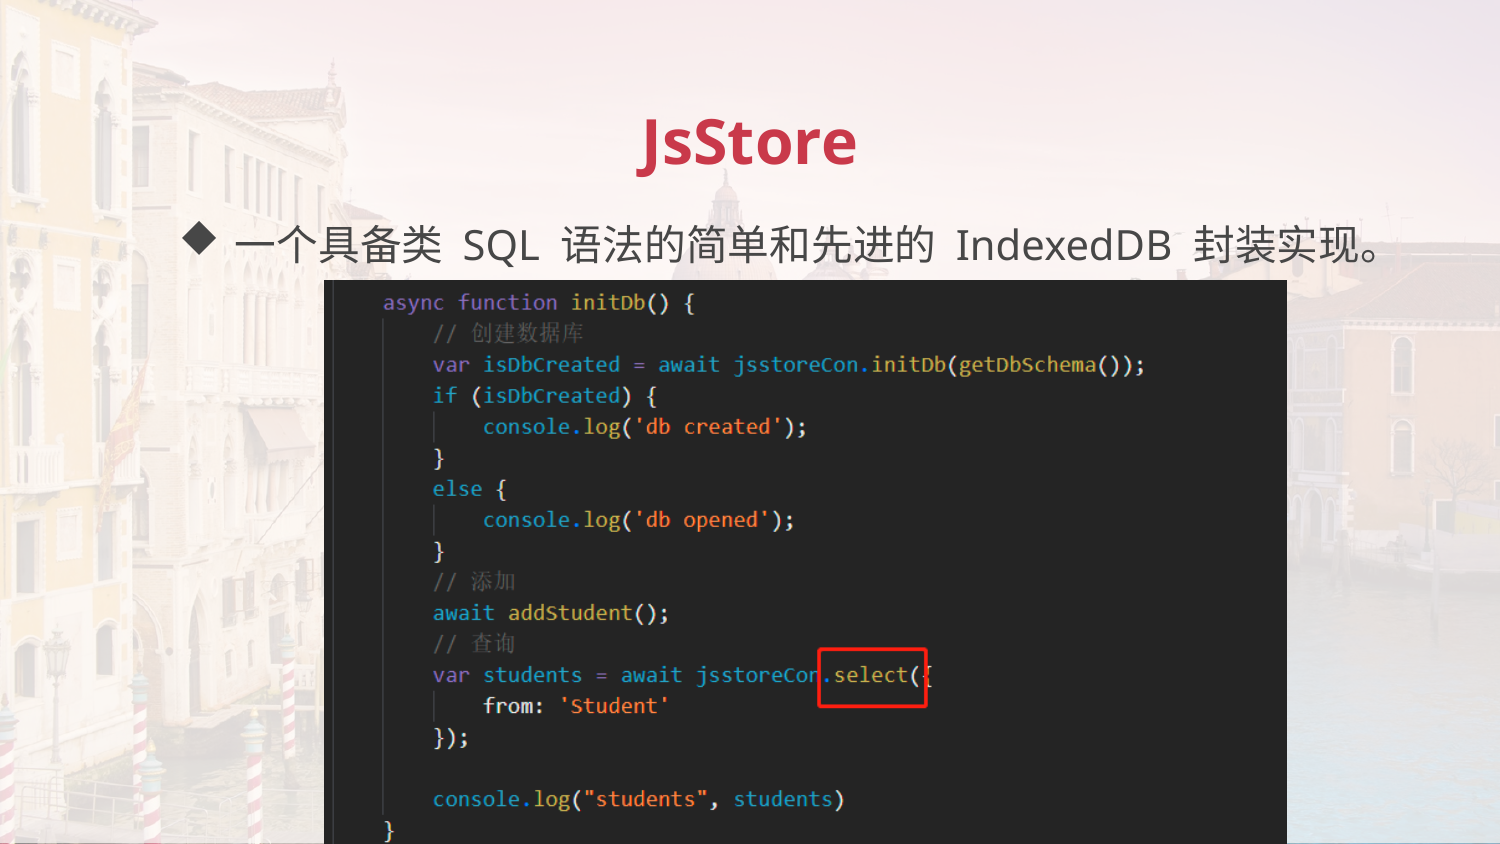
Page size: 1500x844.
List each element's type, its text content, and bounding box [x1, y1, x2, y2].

text_box 一个具备类 SQL 语法的简单和先进的 IndexedDB 封装实现。 [88, 211, 1494, 276]
picture [324, 280, 1287, 844]
text_box JsStore [626, 94, 874, 185]
